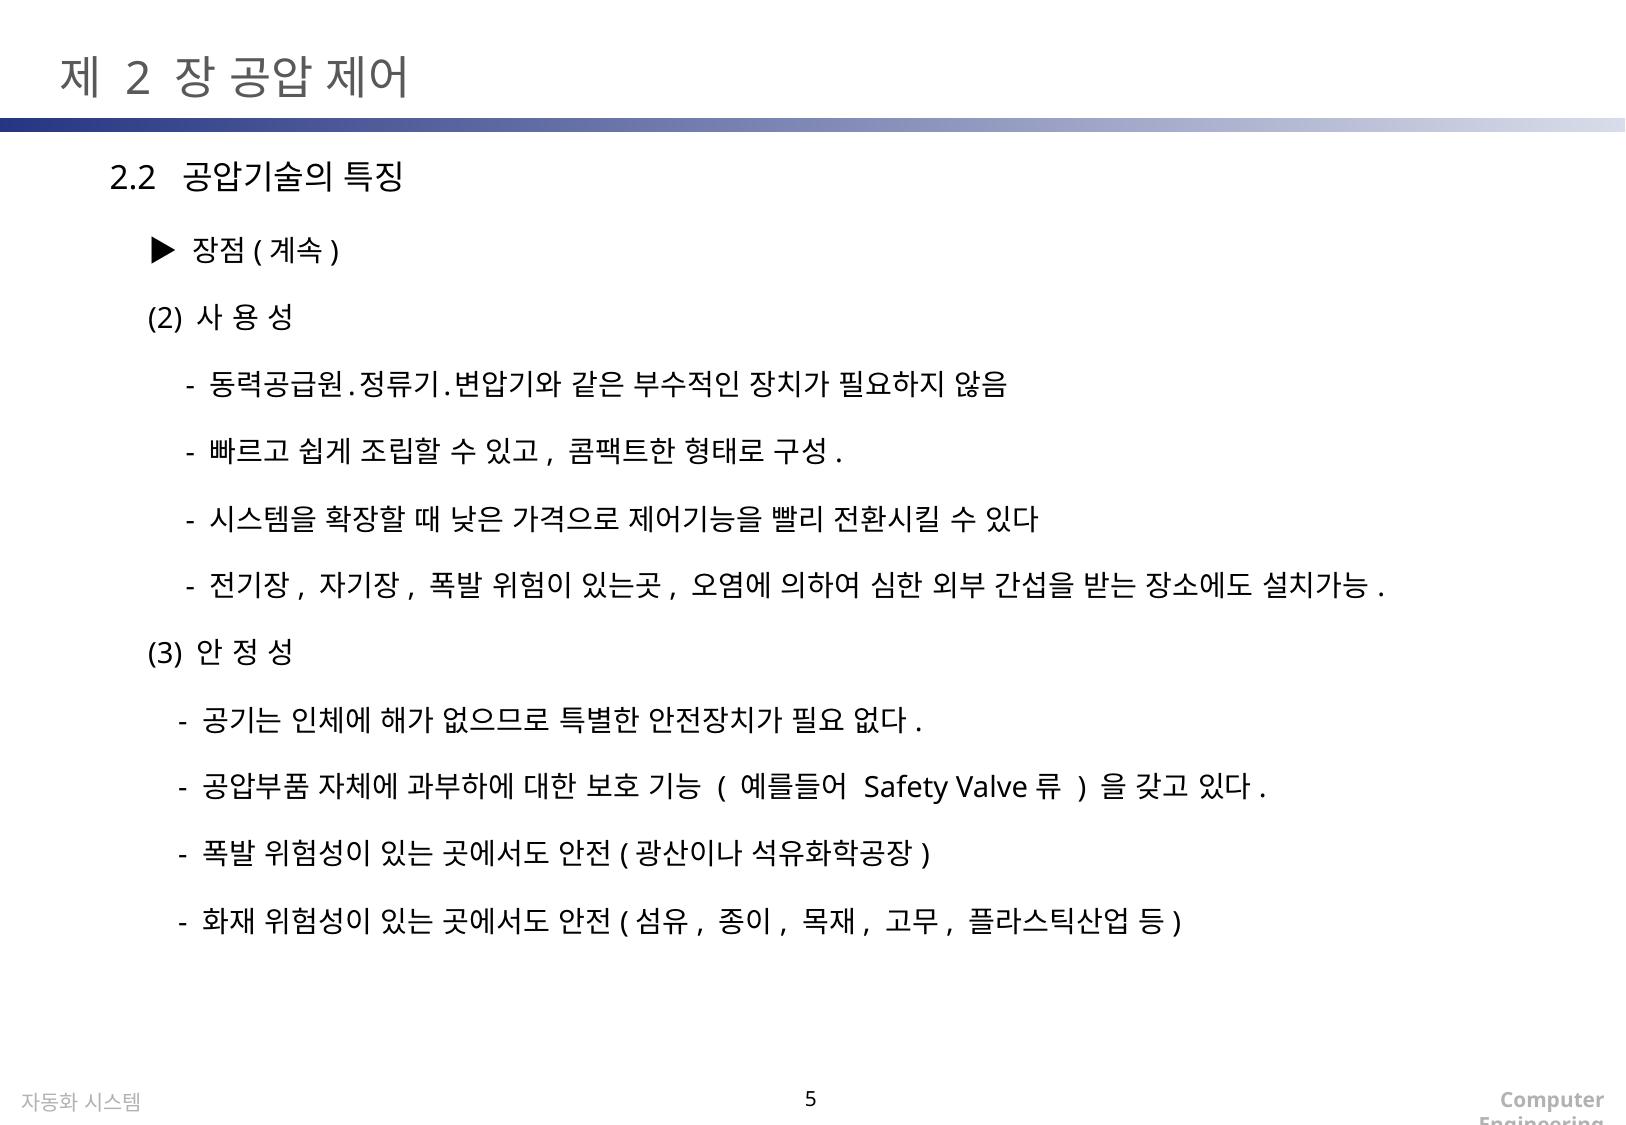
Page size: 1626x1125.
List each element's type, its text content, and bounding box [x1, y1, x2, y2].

text_box 2.2 공압기술의 특징 [94, 148, 420, 204]
text_box 제 2 장 공압 제어 [44, 39, 1522, 120]
text_box ▶ 장점(계속) (2) 사 용 성 - 동력공급원․정류기․변압기와 같은 부수적인 장치가 필요하지 않음 - 빠르고 쉽게 조립할 수 있고, 콤팩트한 형태로 구성. - 시스템을 확장할 때 낮은 가격으로 제어기능을 빨리 전환시킬 수 있다 - 전기장, 자기장, 폭발 위험이 있는곳, 오염에 의하여 심한 외부 간섭을 받는 장소에도 설치가능. (3) 안 정 성 - 공기는 인체에 해가 없으므로 특별한 안전장치가 필요 없다. - 공압부품 자체에 과부하에 대한 보호 기능 ( 예를들어 Safety Valve류 ) 을 갖고 있다. - 폭발 위험성이 있는 곳에서도 안전(광산이나 석유화학공장) - 화재 위험성이 있는 곳에서도 안전(섬유, 종이, 목재, 고무, 플라스틱산업 등) [133, 207, 1598, 946]
